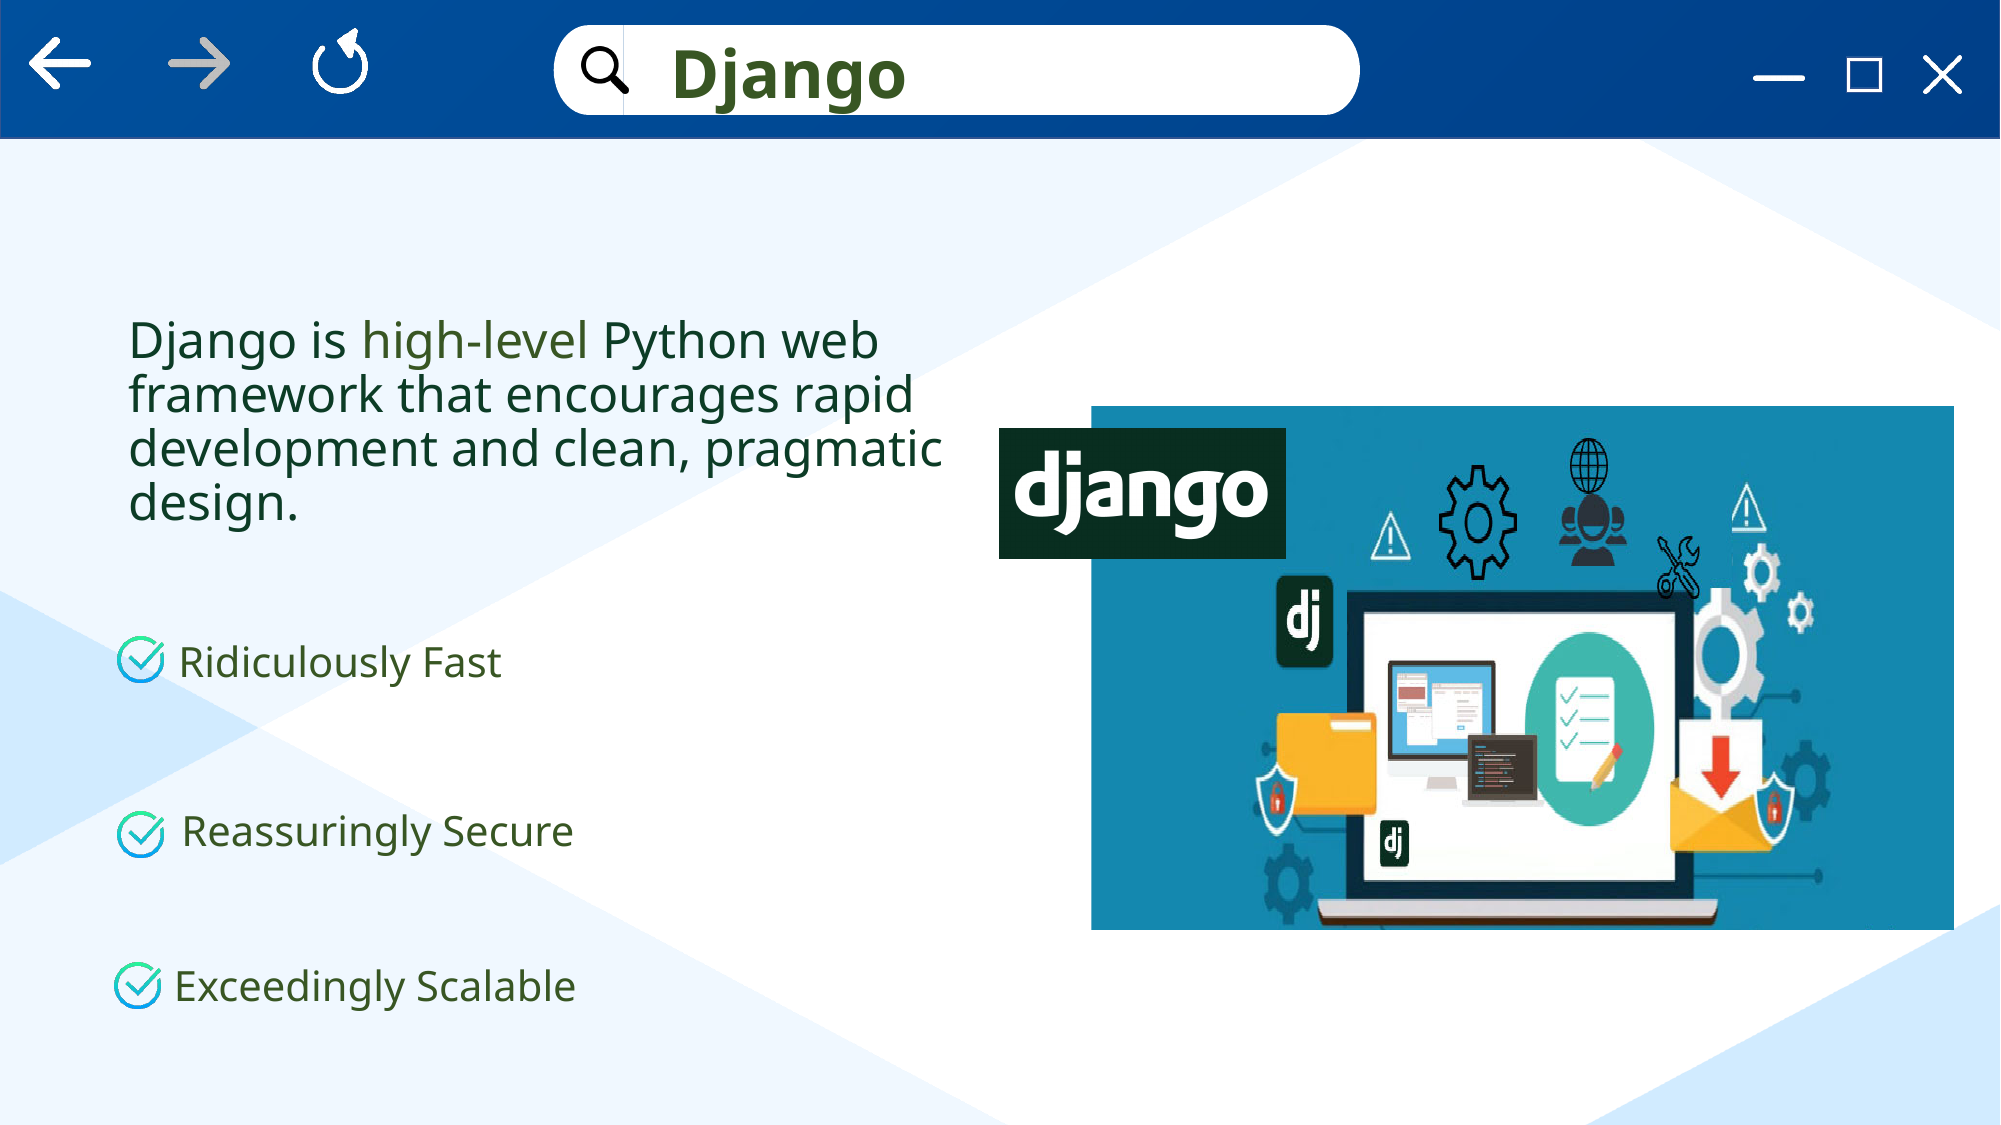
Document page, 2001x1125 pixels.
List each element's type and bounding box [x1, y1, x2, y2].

picture [0, 0, 2000, 1125]
text_box [114, 627, 892, 1019]
